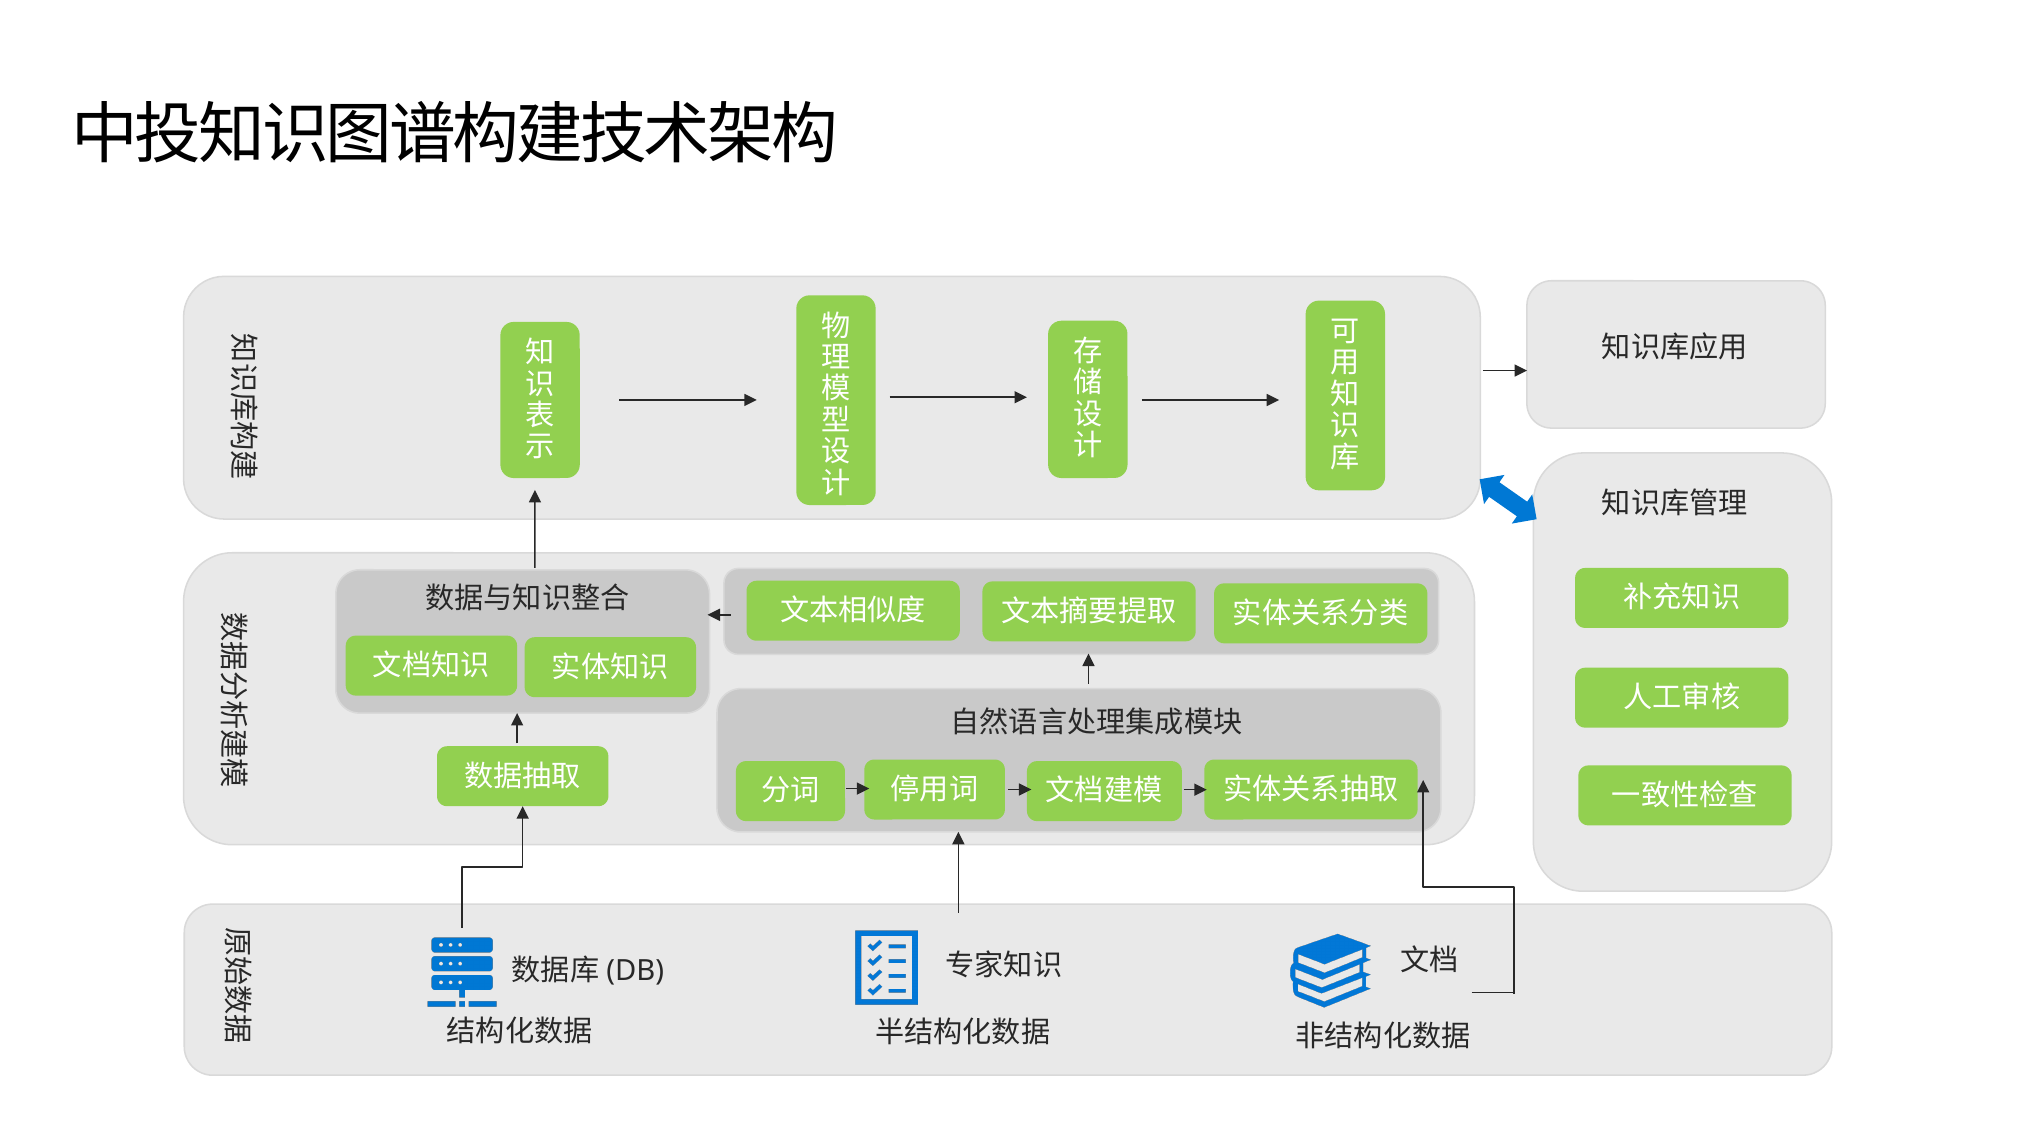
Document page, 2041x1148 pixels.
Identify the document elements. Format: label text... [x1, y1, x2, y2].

text_box 知识库构建 [195, 309, 289, 537]
text_box 实体关系抽取 [1203, 758, 1419, 821]
text_box [716, 687, 1442, 833]
text_box 自然语言处理集成模块 [920, 691, 1280, 755]
text_box 知识库应用 [1571, 317, 1852, 380]
text_box 数据抽取 [436, 745, 610, 807]
text_box 知识库管理 [1571, 472, 1852, 536]
text_box 物理模型设计 [795, 294, 877, 506]
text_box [416, 927, 725, 1048]
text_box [1361, 841, 1576, 933]
text_box 数据与知识整合 [395, 567, 675, 631]
text_box [723, 567, 1440, 656]
text_box [1478, 474, 1538, 525]
text_box 一致性检查 [1577, 764, 1793, 827]
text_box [1265, 925, 1543, 1074]
text_box 实体知识 [523, 636, 697, 698]
text_box 文本相似度 [745, 579, 961, 642]
text_box 数据分析建模 [185, 588, 280, 816]
text_box 停用词 [863, 758, 1006, 821]
text_box 存储设计 [1047, 319, 1129, 479]
title 中投知识图谱构建技术架构 [71, 72, 1969, 198]
text_box 分词 [735, 760, 846, 822]
text_box 文本摘要提取 [981, 580, 1197, 643]
text_box 可用知识库 [1304, 299, 1386, 492]
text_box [431, 836, 554, 898]
text_box 人工审核 [1574, 666, 1790, 729]
text_box [1526, 279, 1827, 429]
text_box [182, 551, 1476, 846]
text_box 原始数据 [189, 903, 283, 1075]
text_box [205, 903, 1833, 1076]
text_box 知识表示 [499, 321, 581, 479]
text_box 实体关系分类 [1213, 582, 1429, 645]
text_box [838, 922, 1123, 1048]
text_box 补充知识 [1574, 567, 1790, 629]
text_box [182, 275, 1482, 520]
text_box [1532, 452, 1833, 892]
text_box [183, 915, 189, 1064]
text_box 文档建模 [1026, 760, 1183, 822]
text_box 文档知识 [344, 634, 518, 697]
text_box [335, 568, 711, 714]
